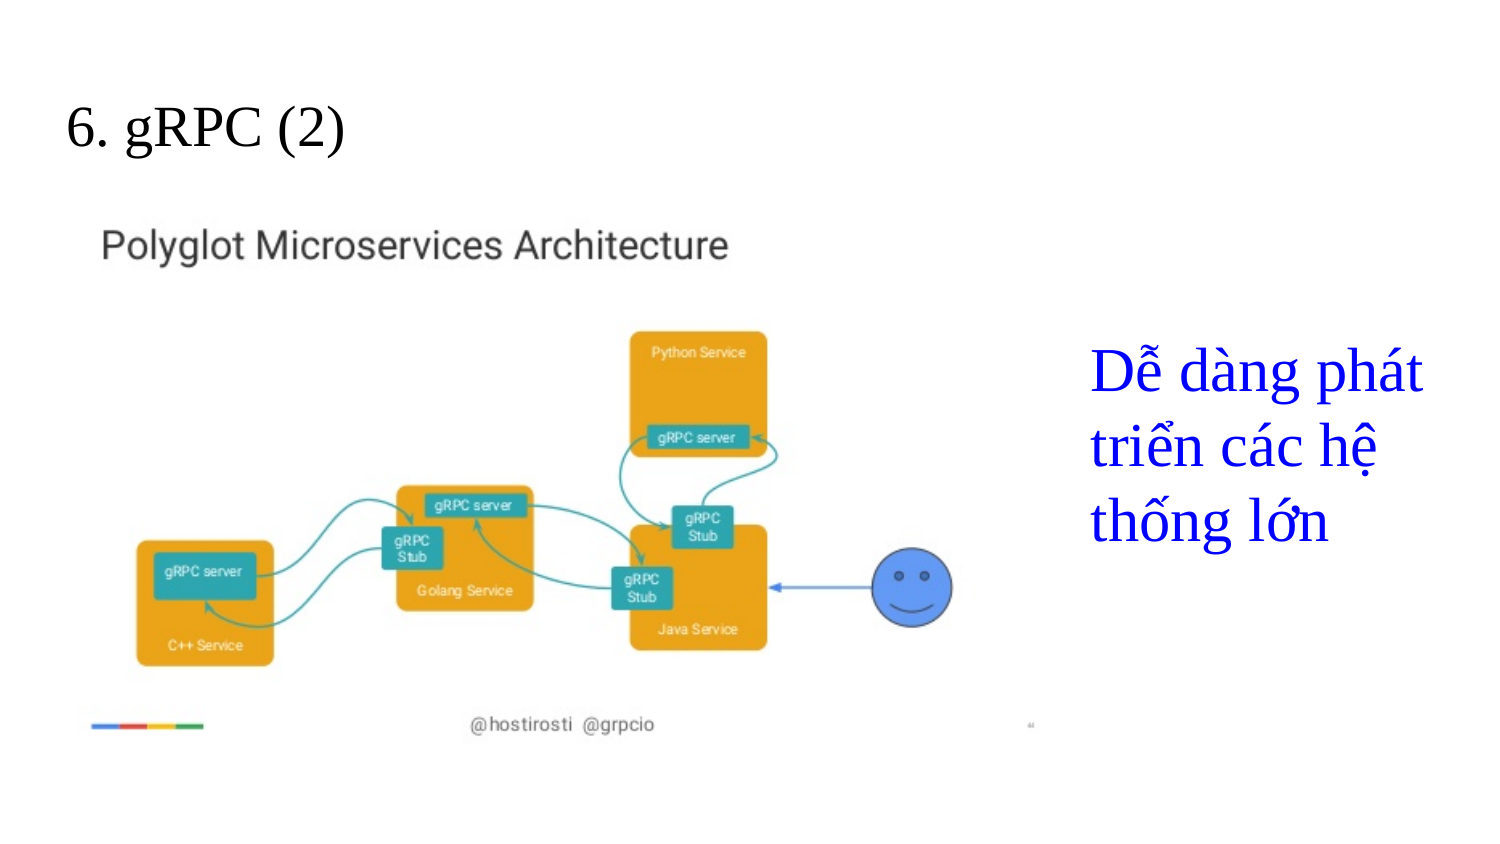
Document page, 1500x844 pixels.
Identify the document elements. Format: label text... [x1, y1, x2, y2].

picture [50, 166, 1077, 744]
text_box Dễ dàng phát triển các hệ thống lớn [1081, 314, 1449, 709]
title 6. gRPC (2) [51, 72, 1449, 167]
